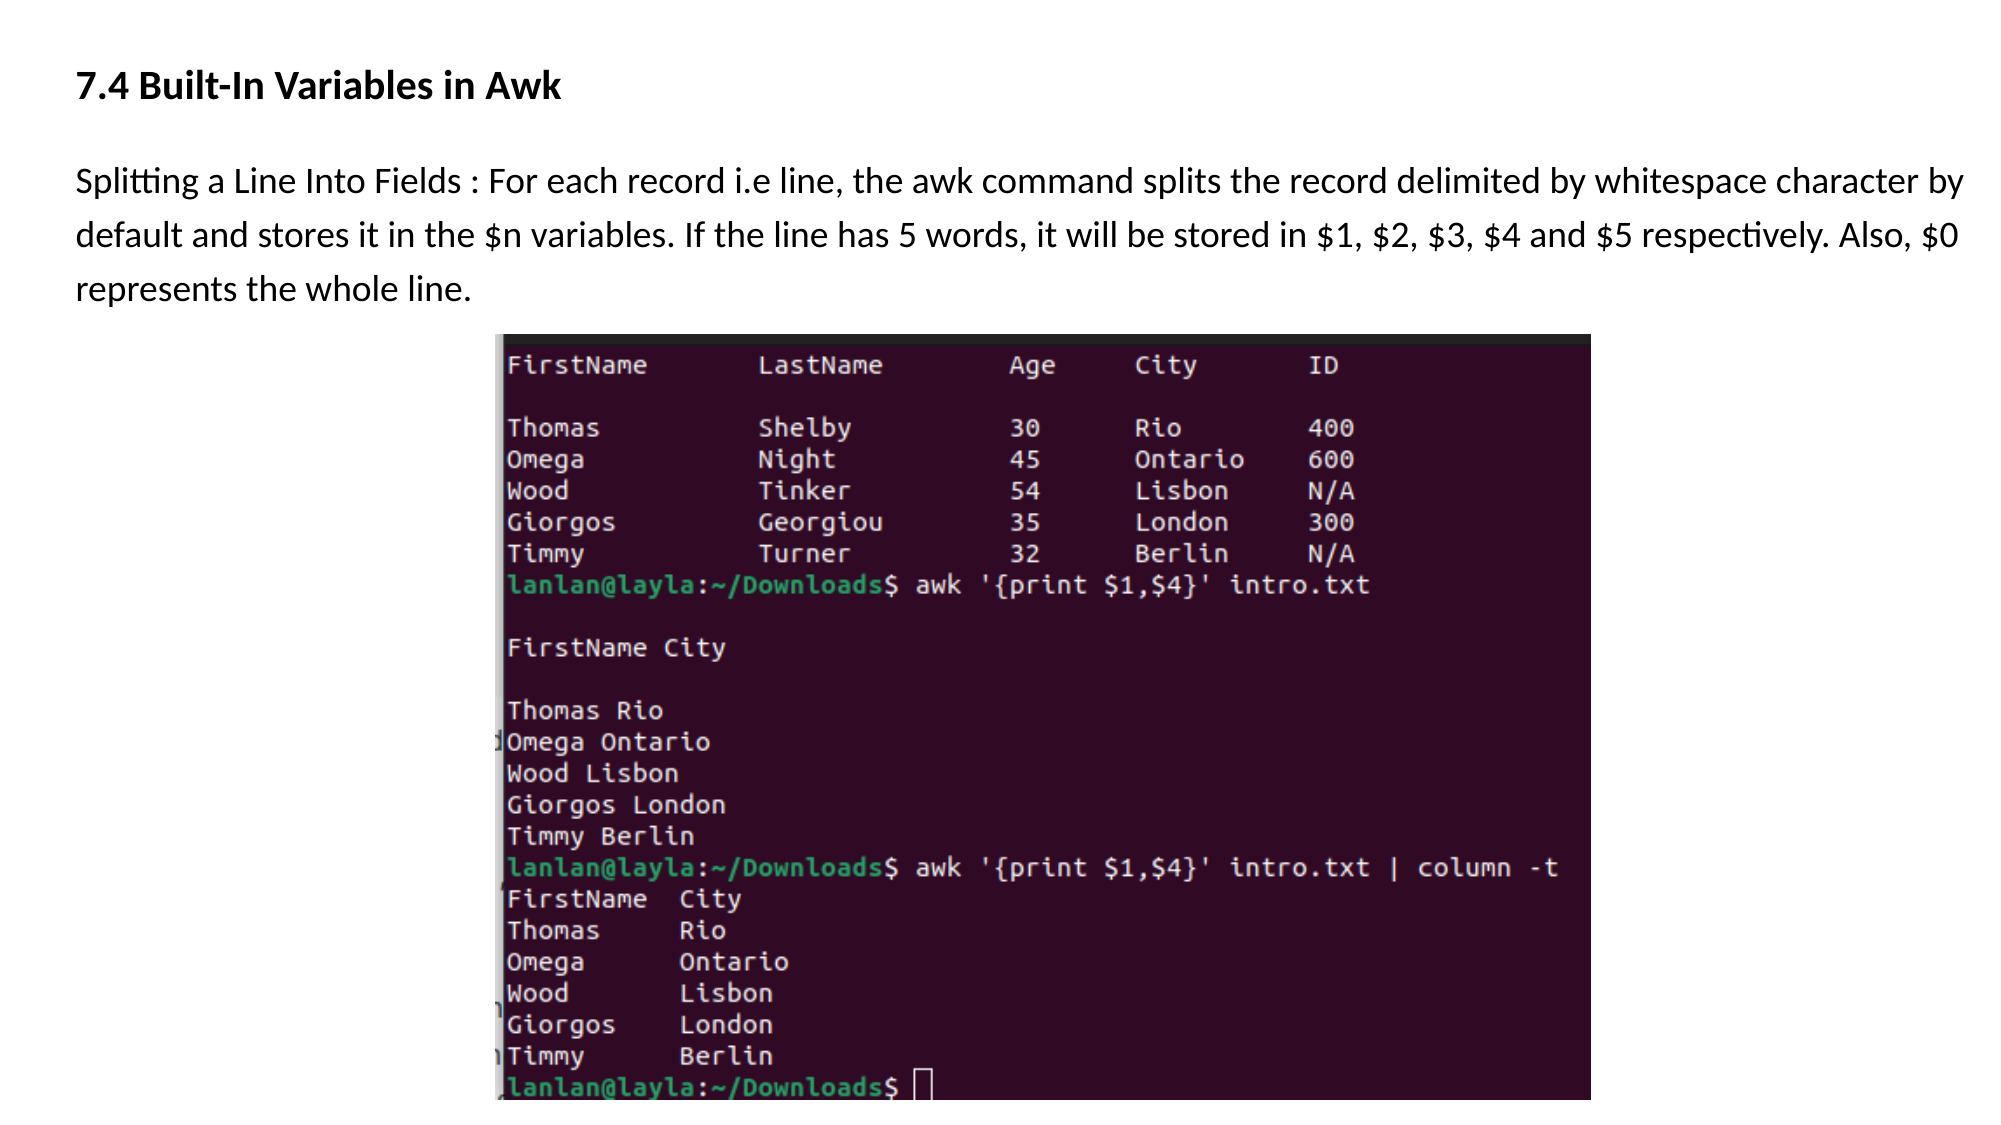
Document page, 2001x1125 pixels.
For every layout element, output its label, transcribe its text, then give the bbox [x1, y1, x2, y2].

picture [494, 333, 1591, 1101]
text_box Splitting a Line Into Fields : For each record i.e line, the awk command splits the record delimited by whitespace character by default and stores it in the $n variables. If the line has 5 words, it will be stored in $1, $2, $3, $4 and $5 respectively. Also, $0 represents the whole line. [60, 139, 1997, 317]
text_box 7.4 Built-In Variables in Awk [60, 49, 756, 115]
